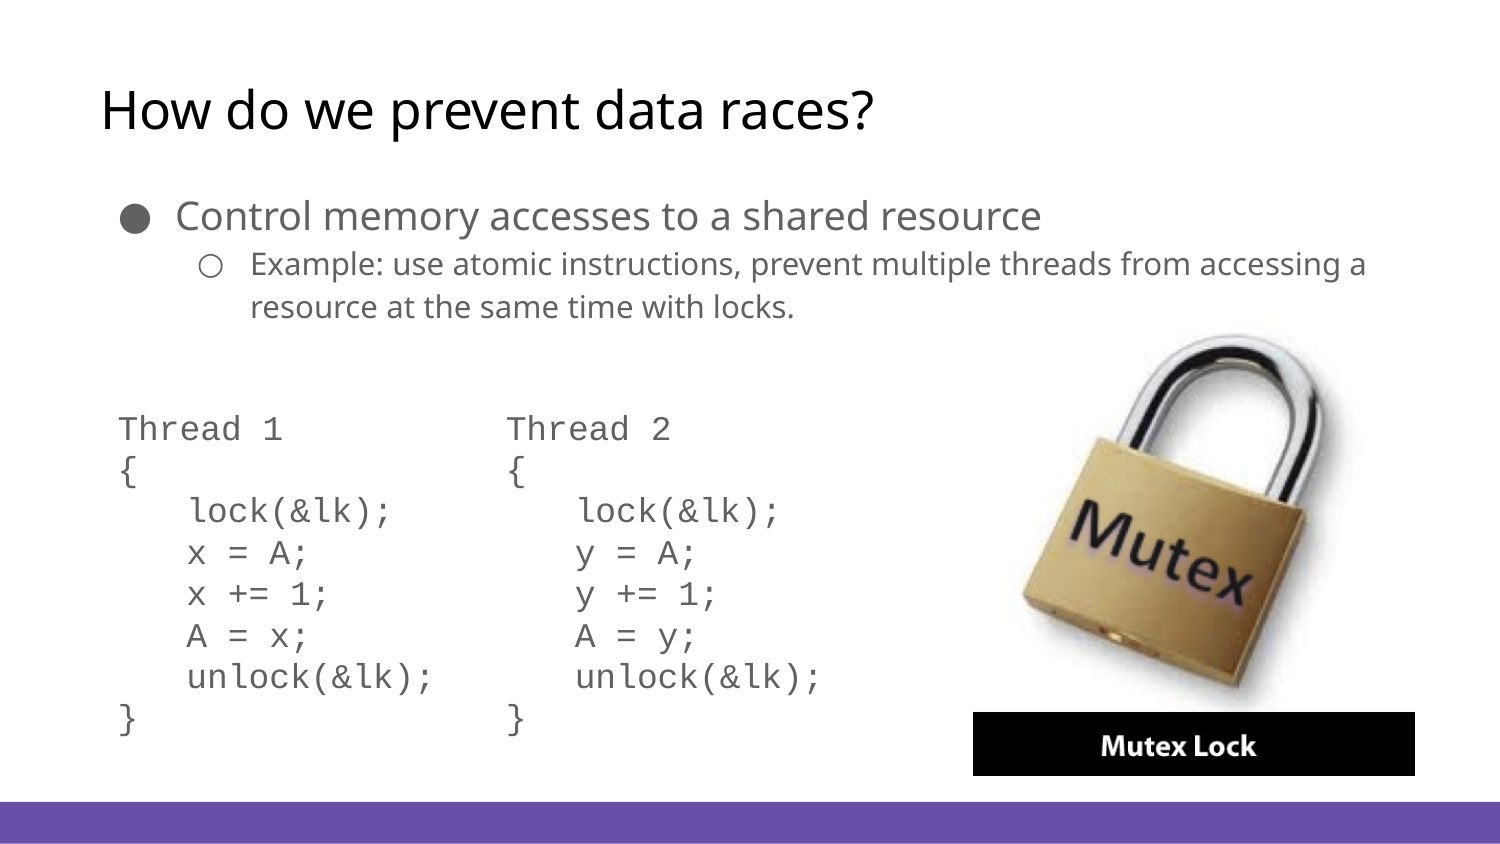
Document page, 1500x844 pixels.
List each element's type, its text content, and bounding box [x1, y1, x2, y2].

list Control memory accesses to a shared resource Example: use atomic instructions, prevent multiple threads from accessing a resource at the same time with locks. [85, 168, 1415, 730]
picture [972, 304, 1415, 776]
title How do we prevent data races? [85, 61, 1415, 156]
text_box Thread 1 { lock(&lk); x = A; x += 1; A = x; unlock(&lk); } [102, 390, 490, 754]
text_box Thread 2 { lock(&lk); y = A; y += 1; A = y; unlock(&lk); } [490, 390, 880, 754]
